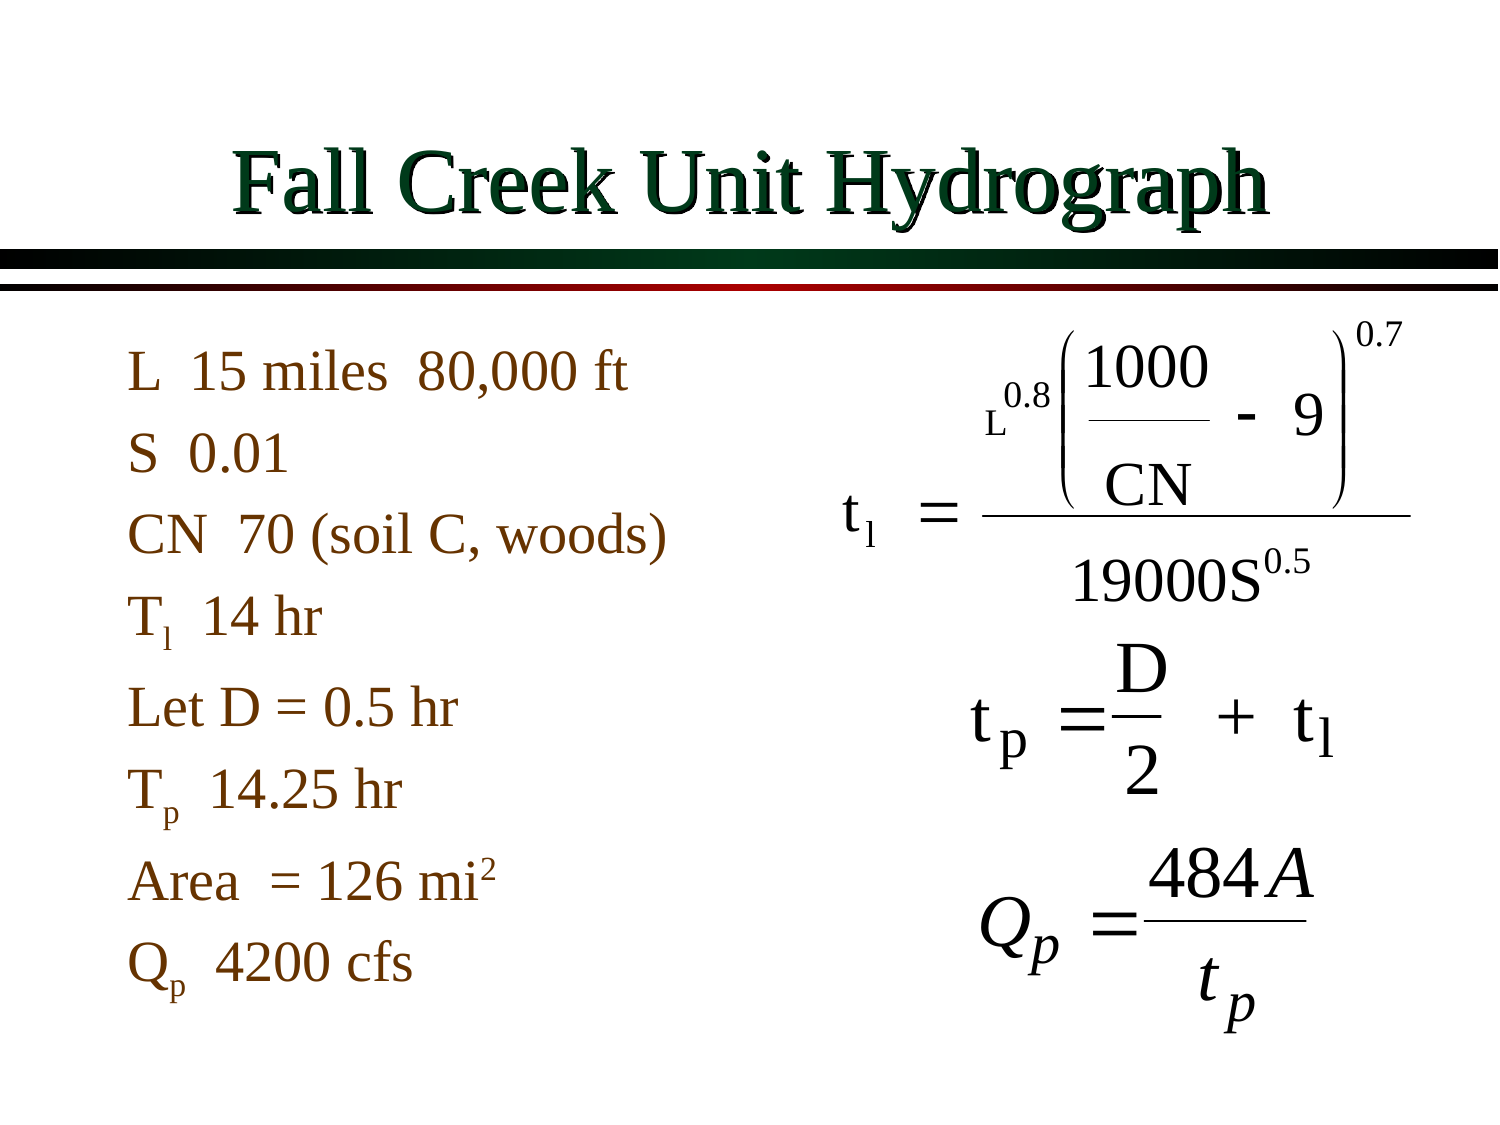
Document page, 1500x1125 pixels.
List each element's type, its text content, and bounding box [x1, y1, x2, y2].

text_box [972, 843, 1324, 1038]
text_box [837, 311, 1417, 611]
title Fall Creek Unit Hydrograph [112, 49, 1388, 238]
list L ­ 15 miles ­ 80,000 ft S ­ 0.01 CN ­ 70 (soil C, woods) Tl ­ 14 hr Let D = 0.5 hr Tp ­ 14.25 hr Area = 126 mi2 Qp ­ 4200 cfs [112, 324, 838, 1001]
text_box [966, 639, 1349, 803]
